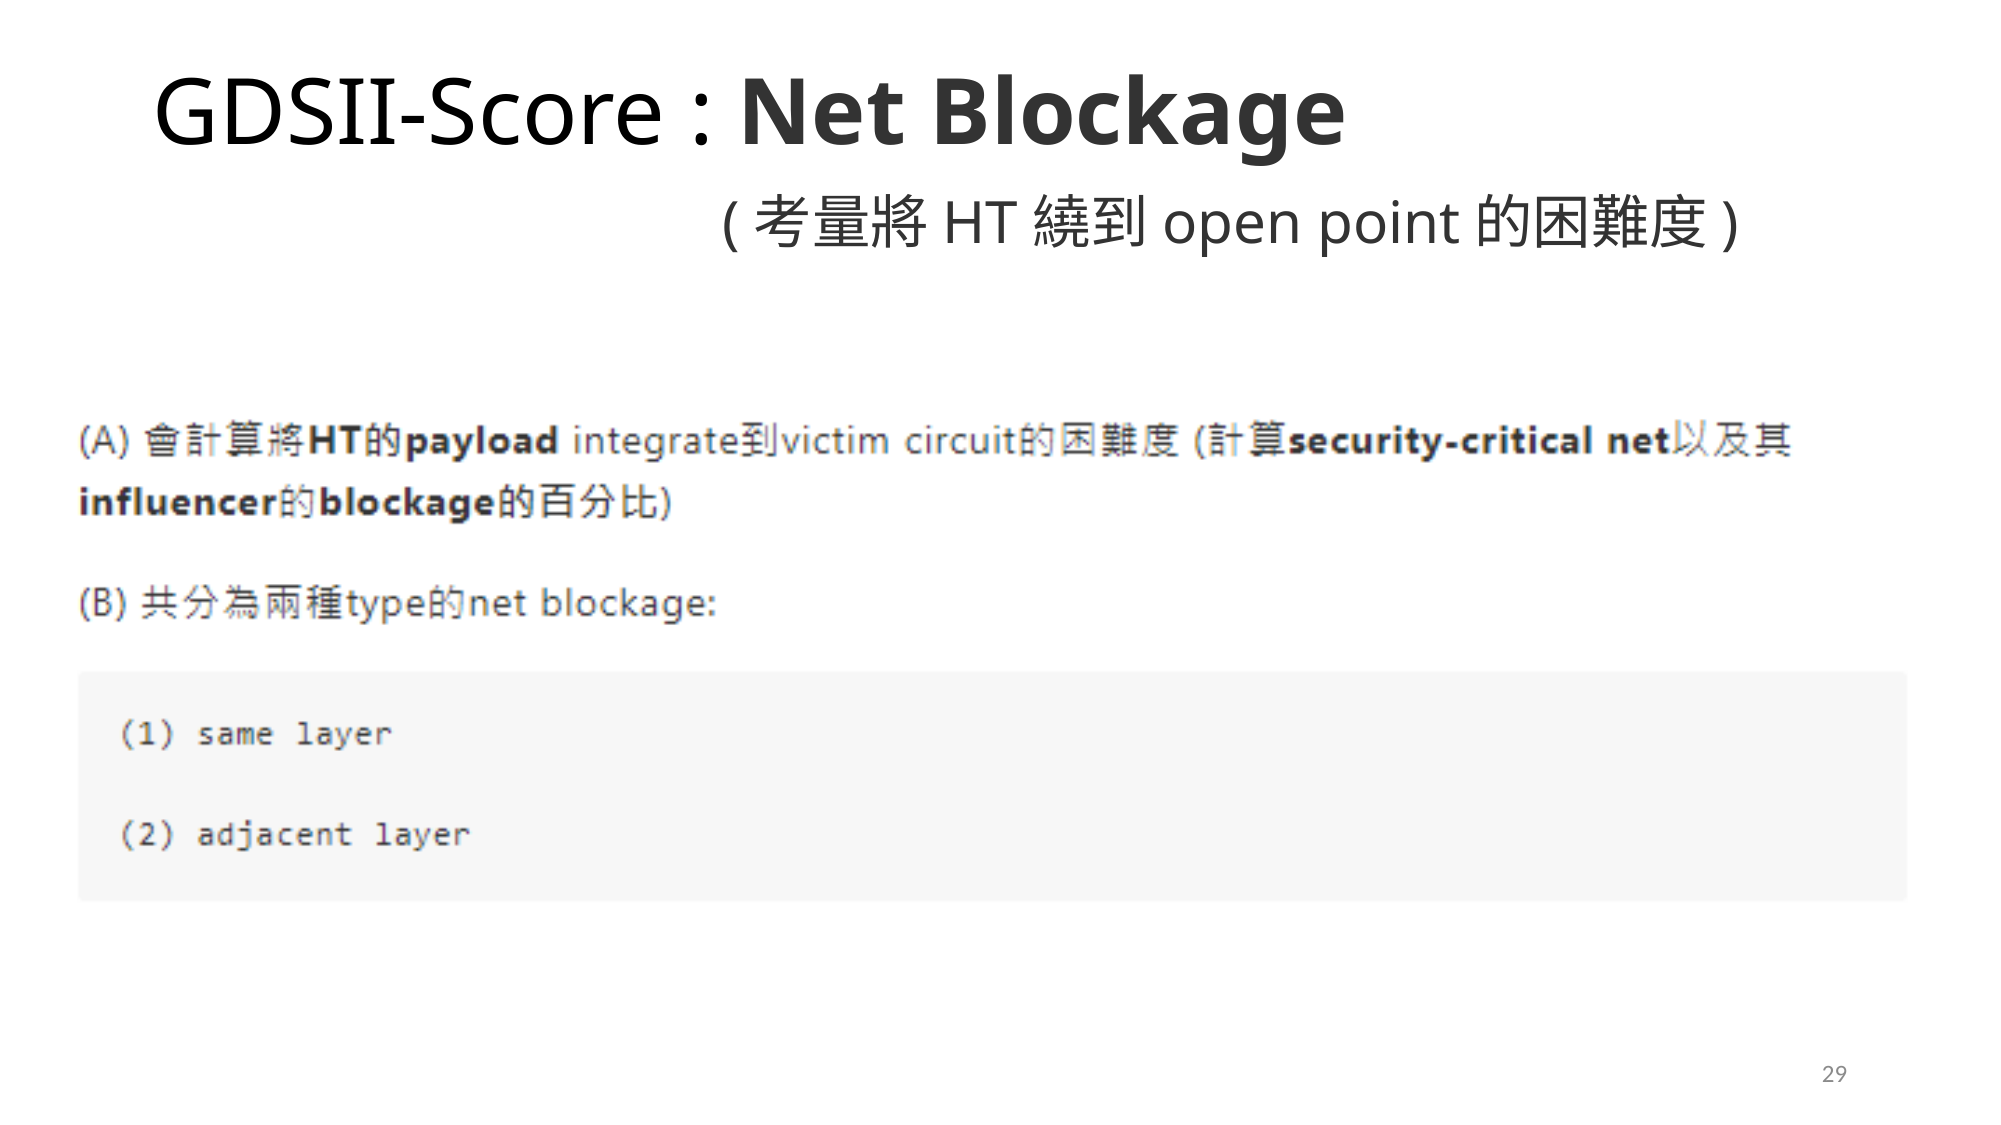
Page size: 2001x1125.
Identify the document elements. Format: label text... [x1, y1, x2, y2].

picture [54, 376, 2000, 944]
title GDSII-Score : Net Blockage (考量將HT繞到open point的困難度) [137, 55, 1863, 274]
slide_number 28 [1412, 1042, 1863, 1103]
